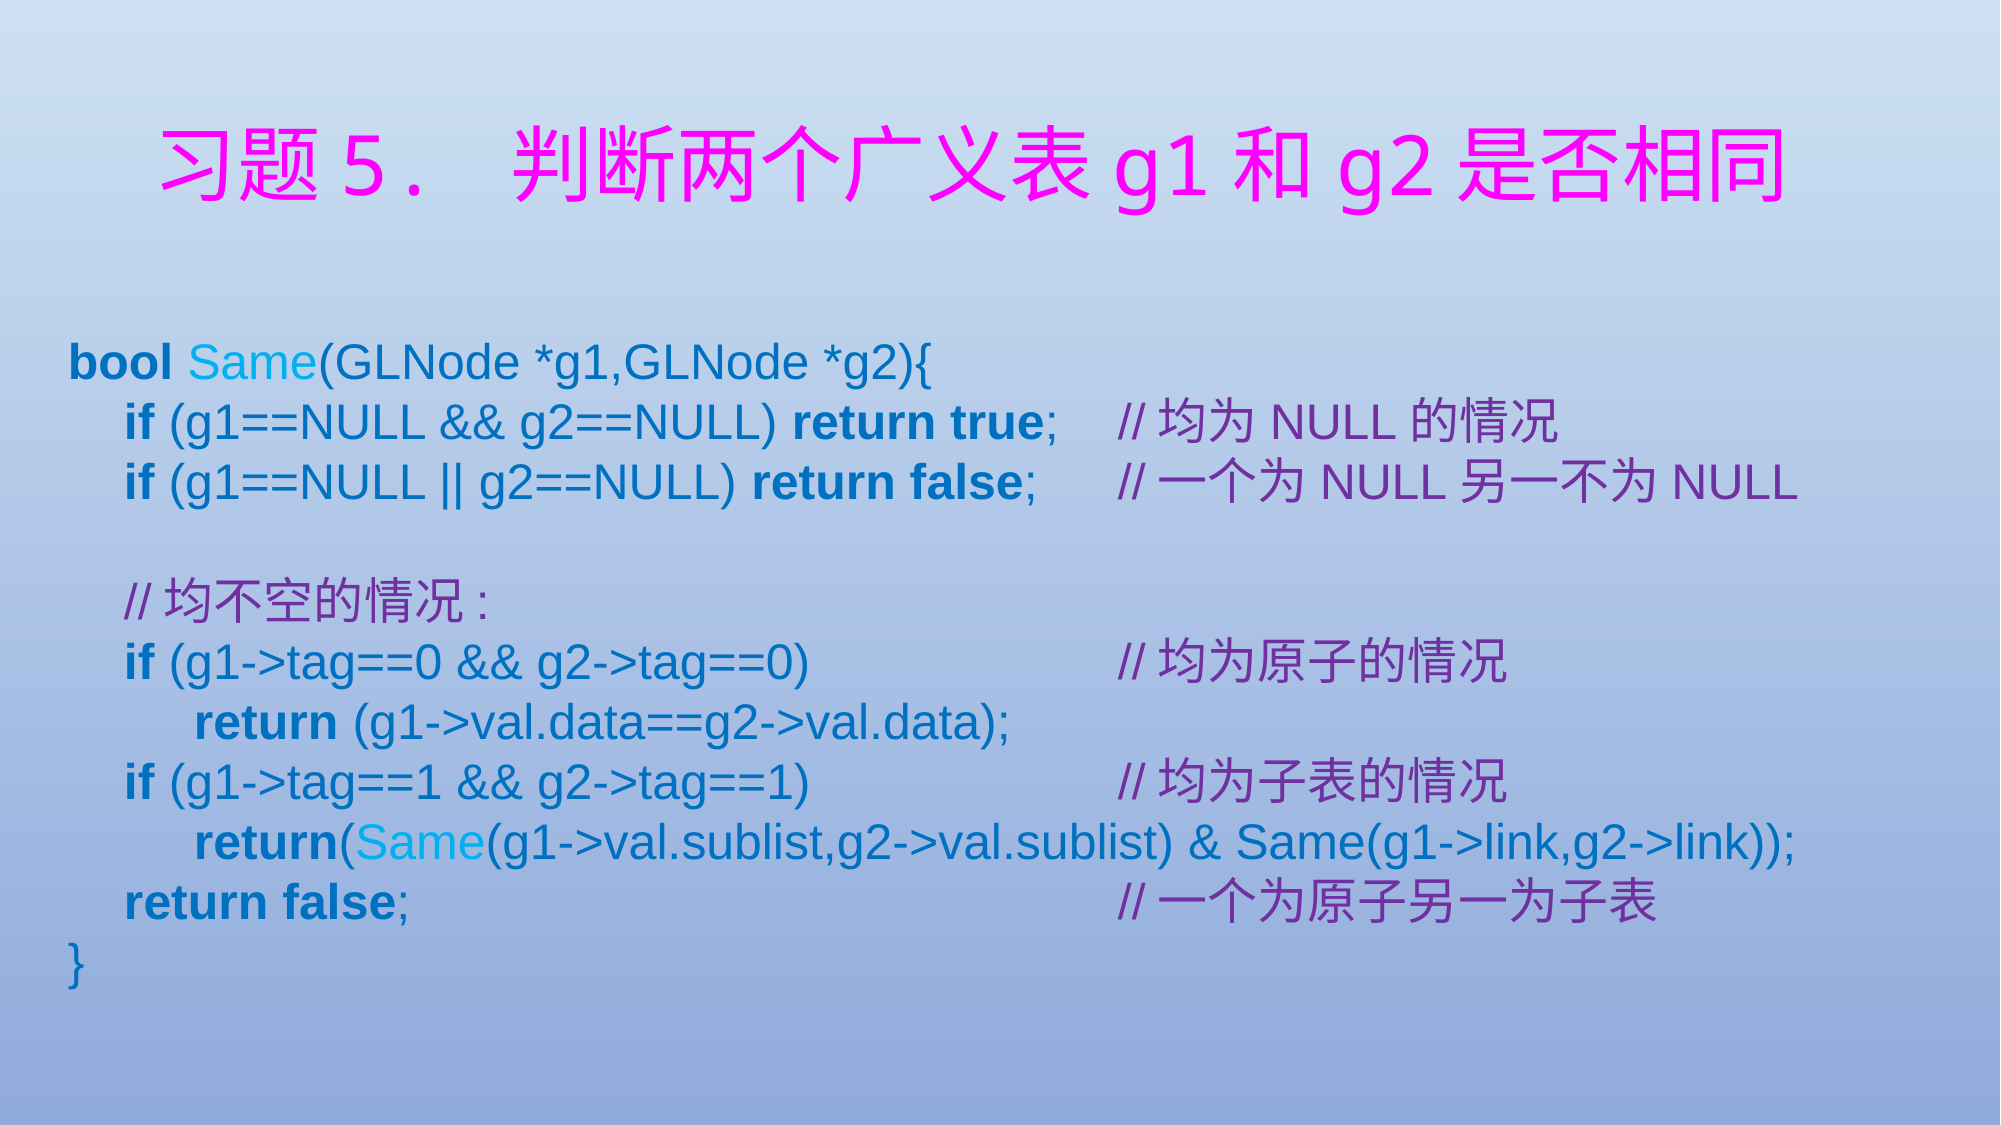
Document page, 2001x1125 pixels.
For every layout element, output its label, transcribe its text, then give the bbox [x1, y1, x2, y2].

text_box bool Same(GLNode *g1,GLNode *g2){ if (g1==NULL && g2==NULL) return true; //均为NULL的情况 if (g1==NULL || g2==NULL) return false; //一个为NULL另一不为NULL //均不空的情况: if (g1->tag==0 && g2->tag==0) //均为原子的情况 return (g1->val.data==g2->val.data); if (g1->tag==1 && g2->tag==1) //均为子表的情况 return(Same(g1->val.sublist,g2->val.sublist) & Same(g1->link,g2->link)); return false; //一个为原子另一为子表 } [53, 322, 1968, 997]
title 习题5. 判断两个广义表g1和g2是否相同 [138, 60, 1864, 278]
